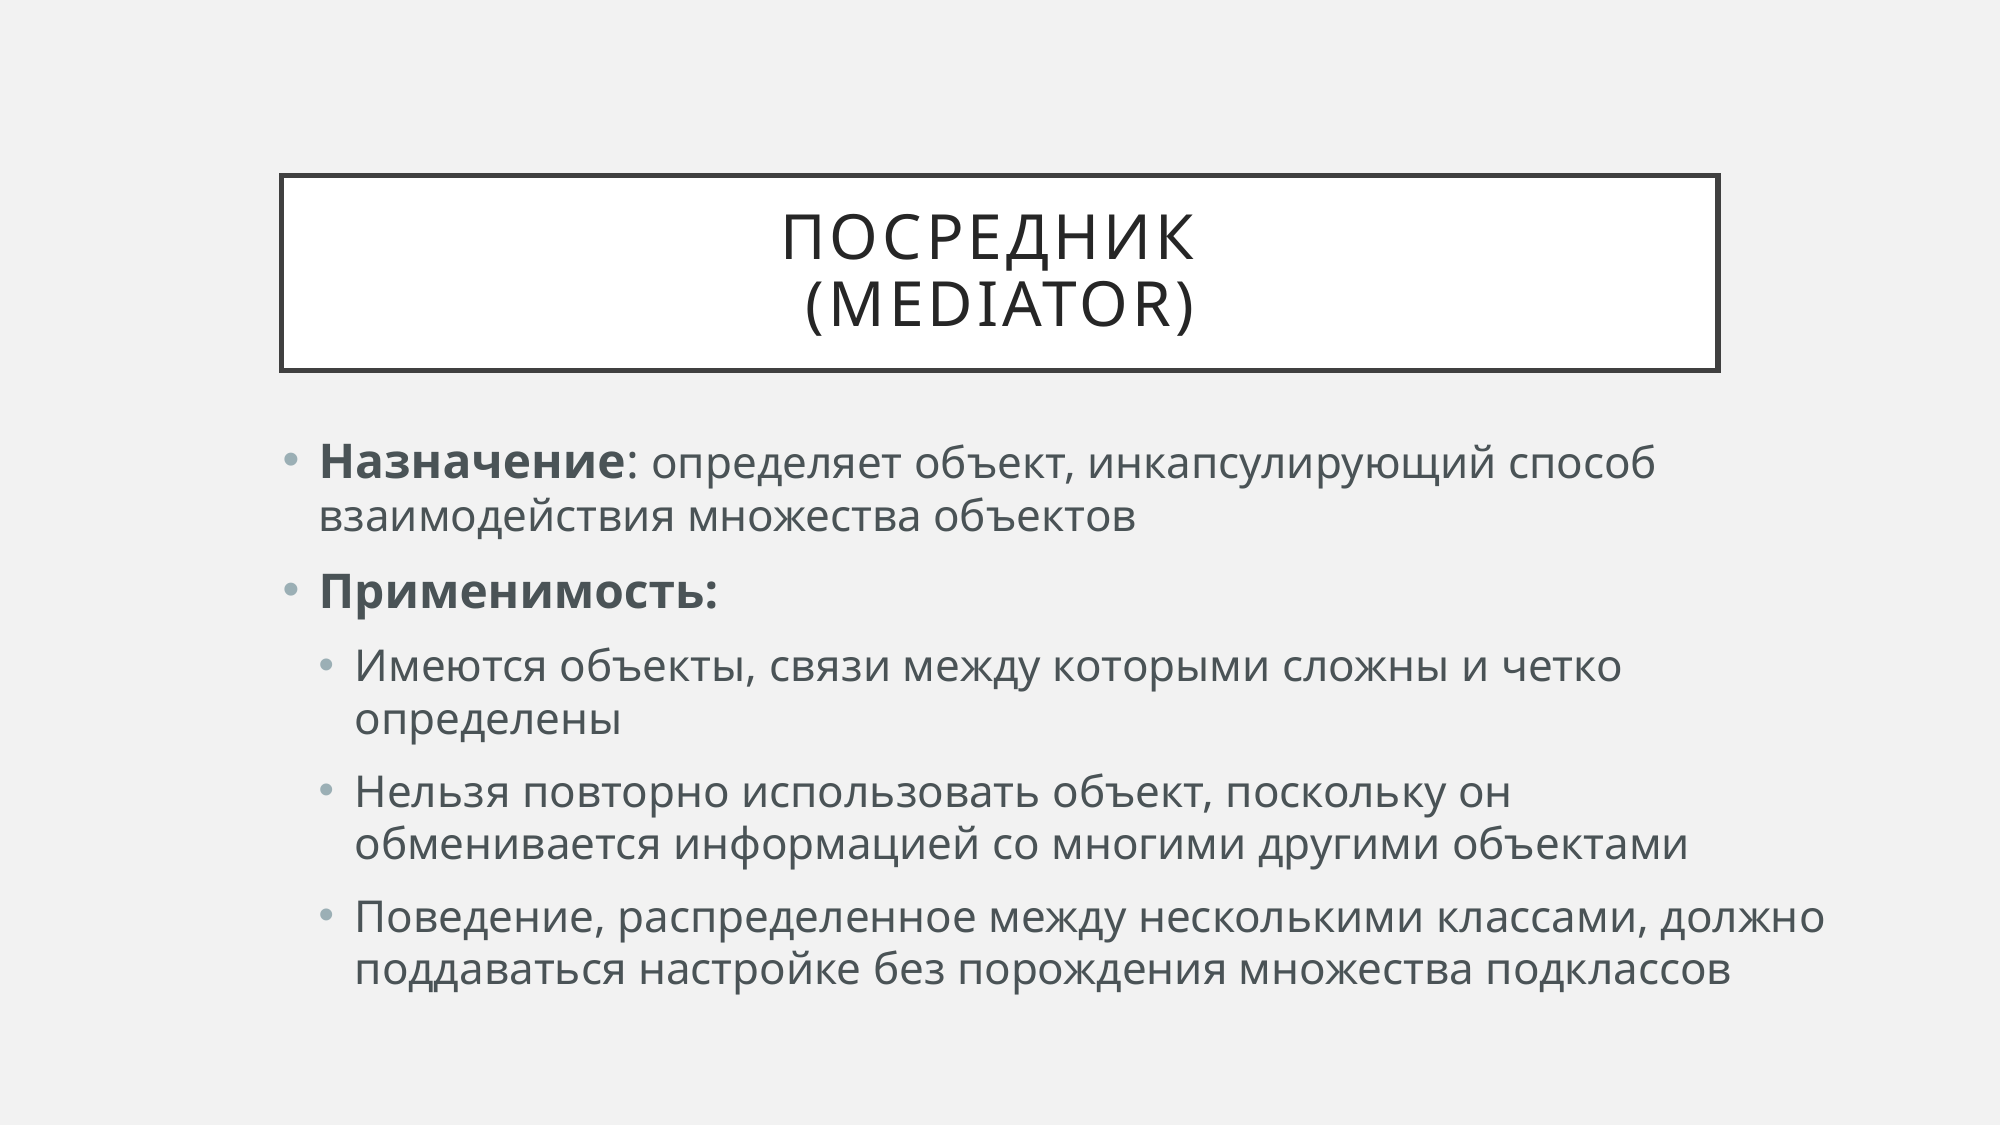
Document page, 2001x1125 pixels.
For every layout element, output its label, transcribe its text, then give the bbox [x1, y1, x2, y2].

title Посредник (Mediator) [279, 173, 1721, 373]
list Назначение: определяет объект, инкапсулирующий способ взаимодействия множества объектов Применимость: Имеются объекты, связи между которыми сложны и четко определены Нельзя повторно использовать объект, поскольку он обменивается информацией со многими другими объектами Поведение, распределенное между несколькими классами, должно поддаваться настройке без порождения множества подклассов [267, 422, 1846, 1037]
